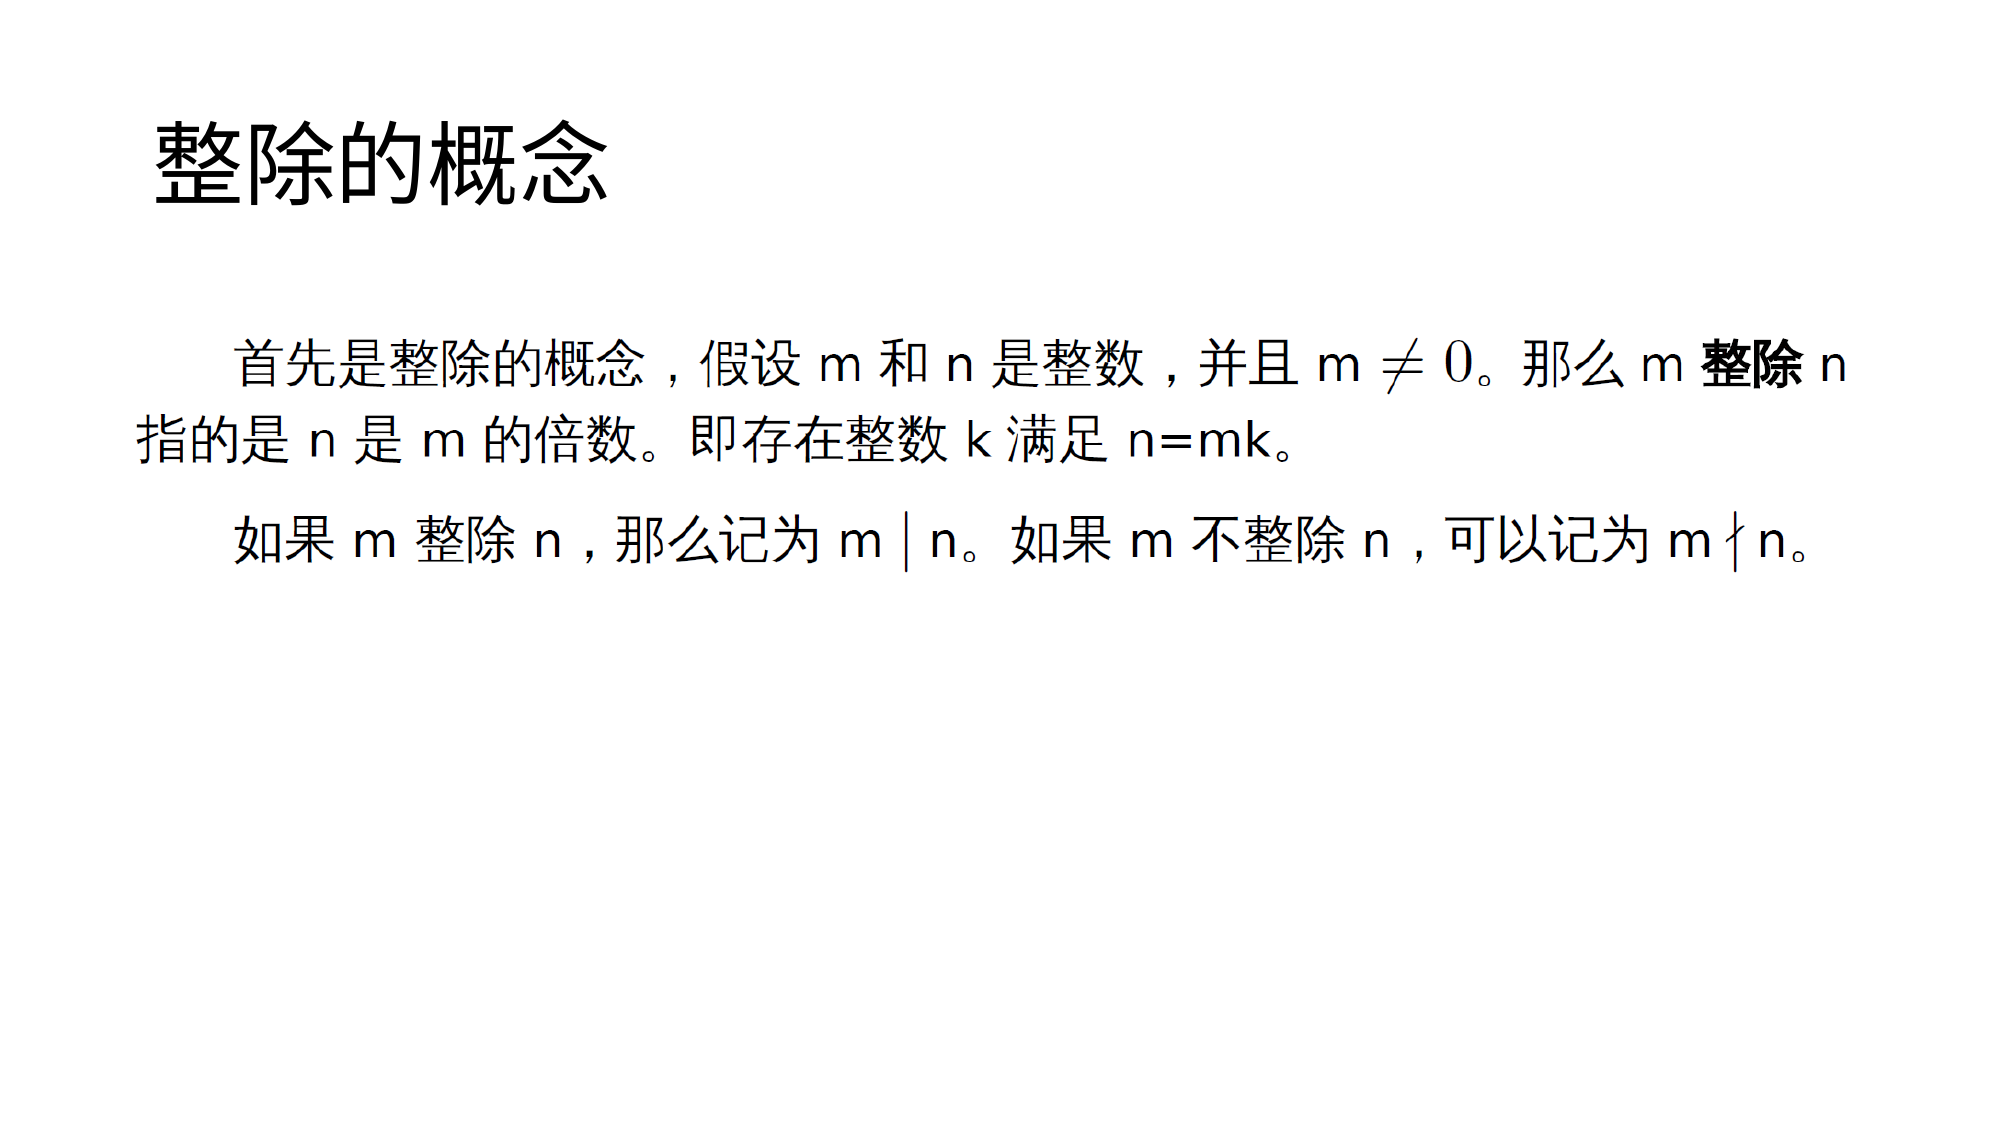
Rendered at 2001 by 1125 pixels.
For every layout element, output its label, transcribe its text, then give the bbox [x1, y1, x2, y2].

picture [102, 292, 1898, 679]
title 整除的概念 [137, 59, 1863, 278]
